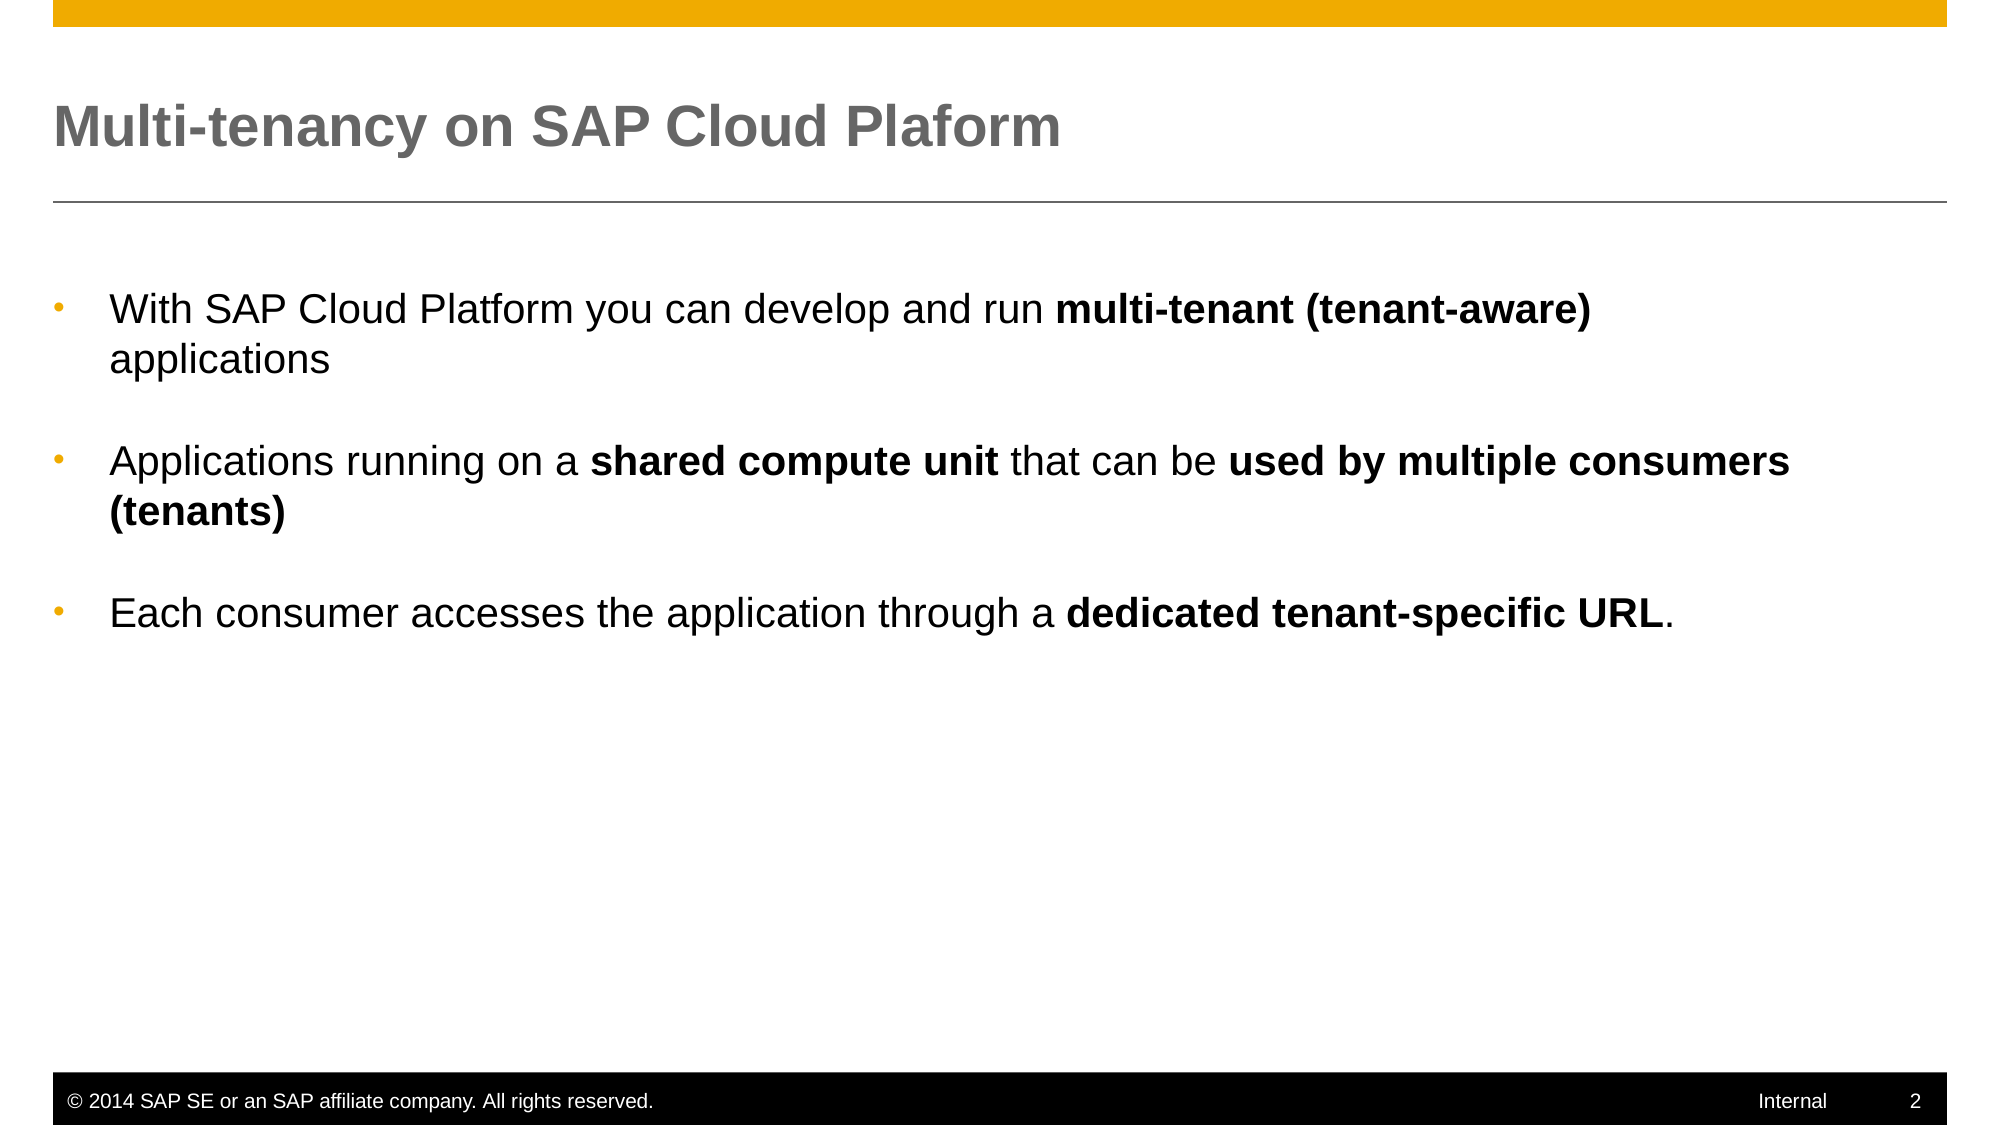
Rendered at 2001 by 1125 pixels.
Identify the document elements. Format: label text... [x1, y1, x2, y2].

title Multi-tenancy on SAP Cloud Plaform [51, 57, 1949, 276]
slide_number Internal [1756, 1087, 1830, 1125]
slide_number 2 [1905, 1087, 1937, 1125]
footer © 2014 SAP SE or an SAP affiliate company. All rights reserved. [65, 1087, 663, 1125]
text_box With SAP Cloud Platform you can develop and run multi-tenant (tenant-aware) applications Applications running on a shared compute unit that can be used by multiple consumers (tenants) Each consumer accesses the application through a dedicated tenant-specific URL. [51, 281, 1821, 637]
text_box [53, 1072, 1947, 1125]
